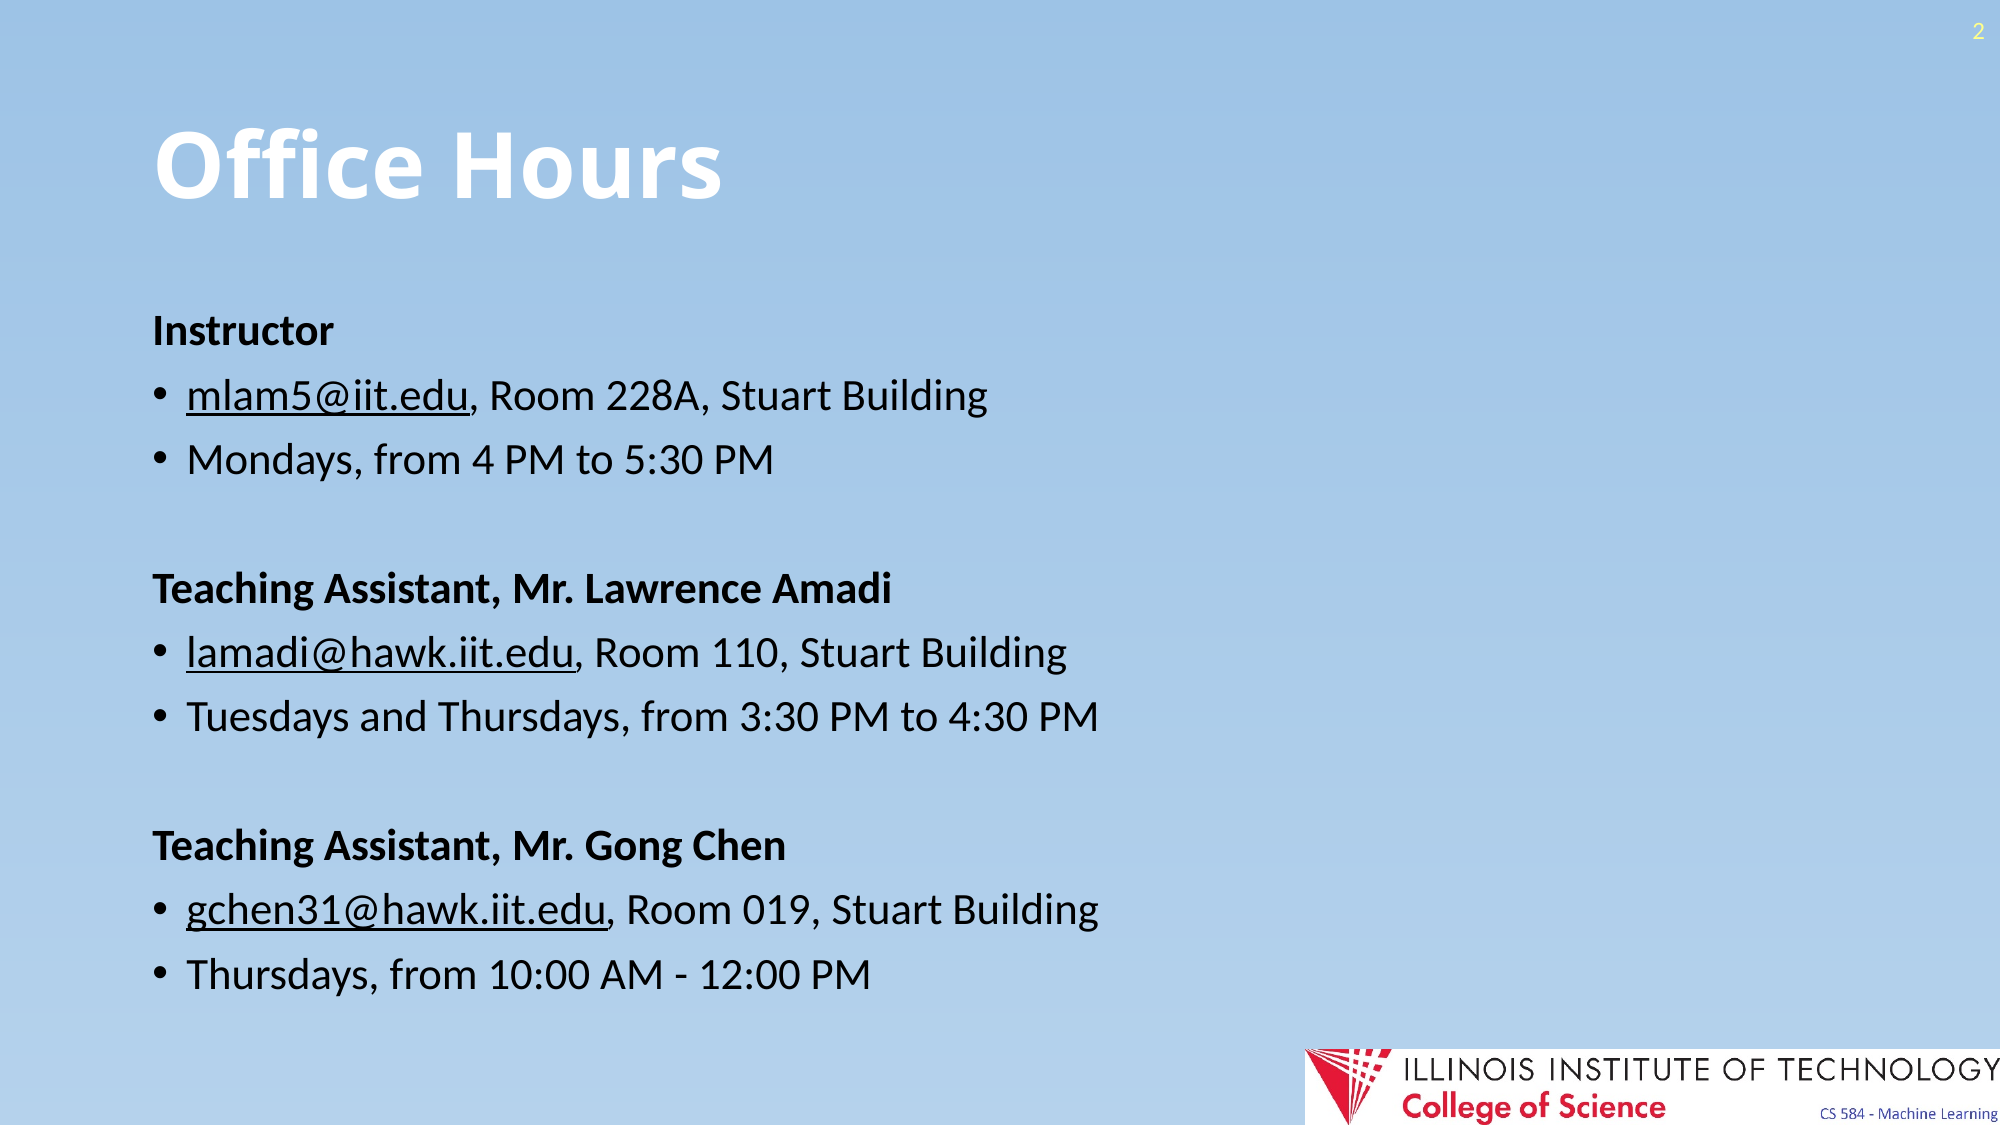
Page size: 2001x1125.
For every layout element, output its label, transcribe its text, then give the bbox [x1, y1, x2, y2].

picture [1305, 1049, 2000, 1125]
list Instructor mlam5@iit.edu, Room 228A, Stuart Building Mondays, from 4 PM to 5:30 PM Teaching Assistant, Mr. Lawrence Amadi lamadi@hawk.iit.edu, Room 110, Stuart Building Tuesdays and Thursdays, from 3:30 PM to 4:30 PM Teaching Assistant, Mr. Gong Chen gchen31@hawk.iit.edu, Room 019, Stuart Building Thursdays, from 10:00 AM - 12:00 PM [137, 299, 1863, 1014]
slide_number 2 [1550, 0, 2000, 60]
title Office Hours [137, 59, 1863, 278]
